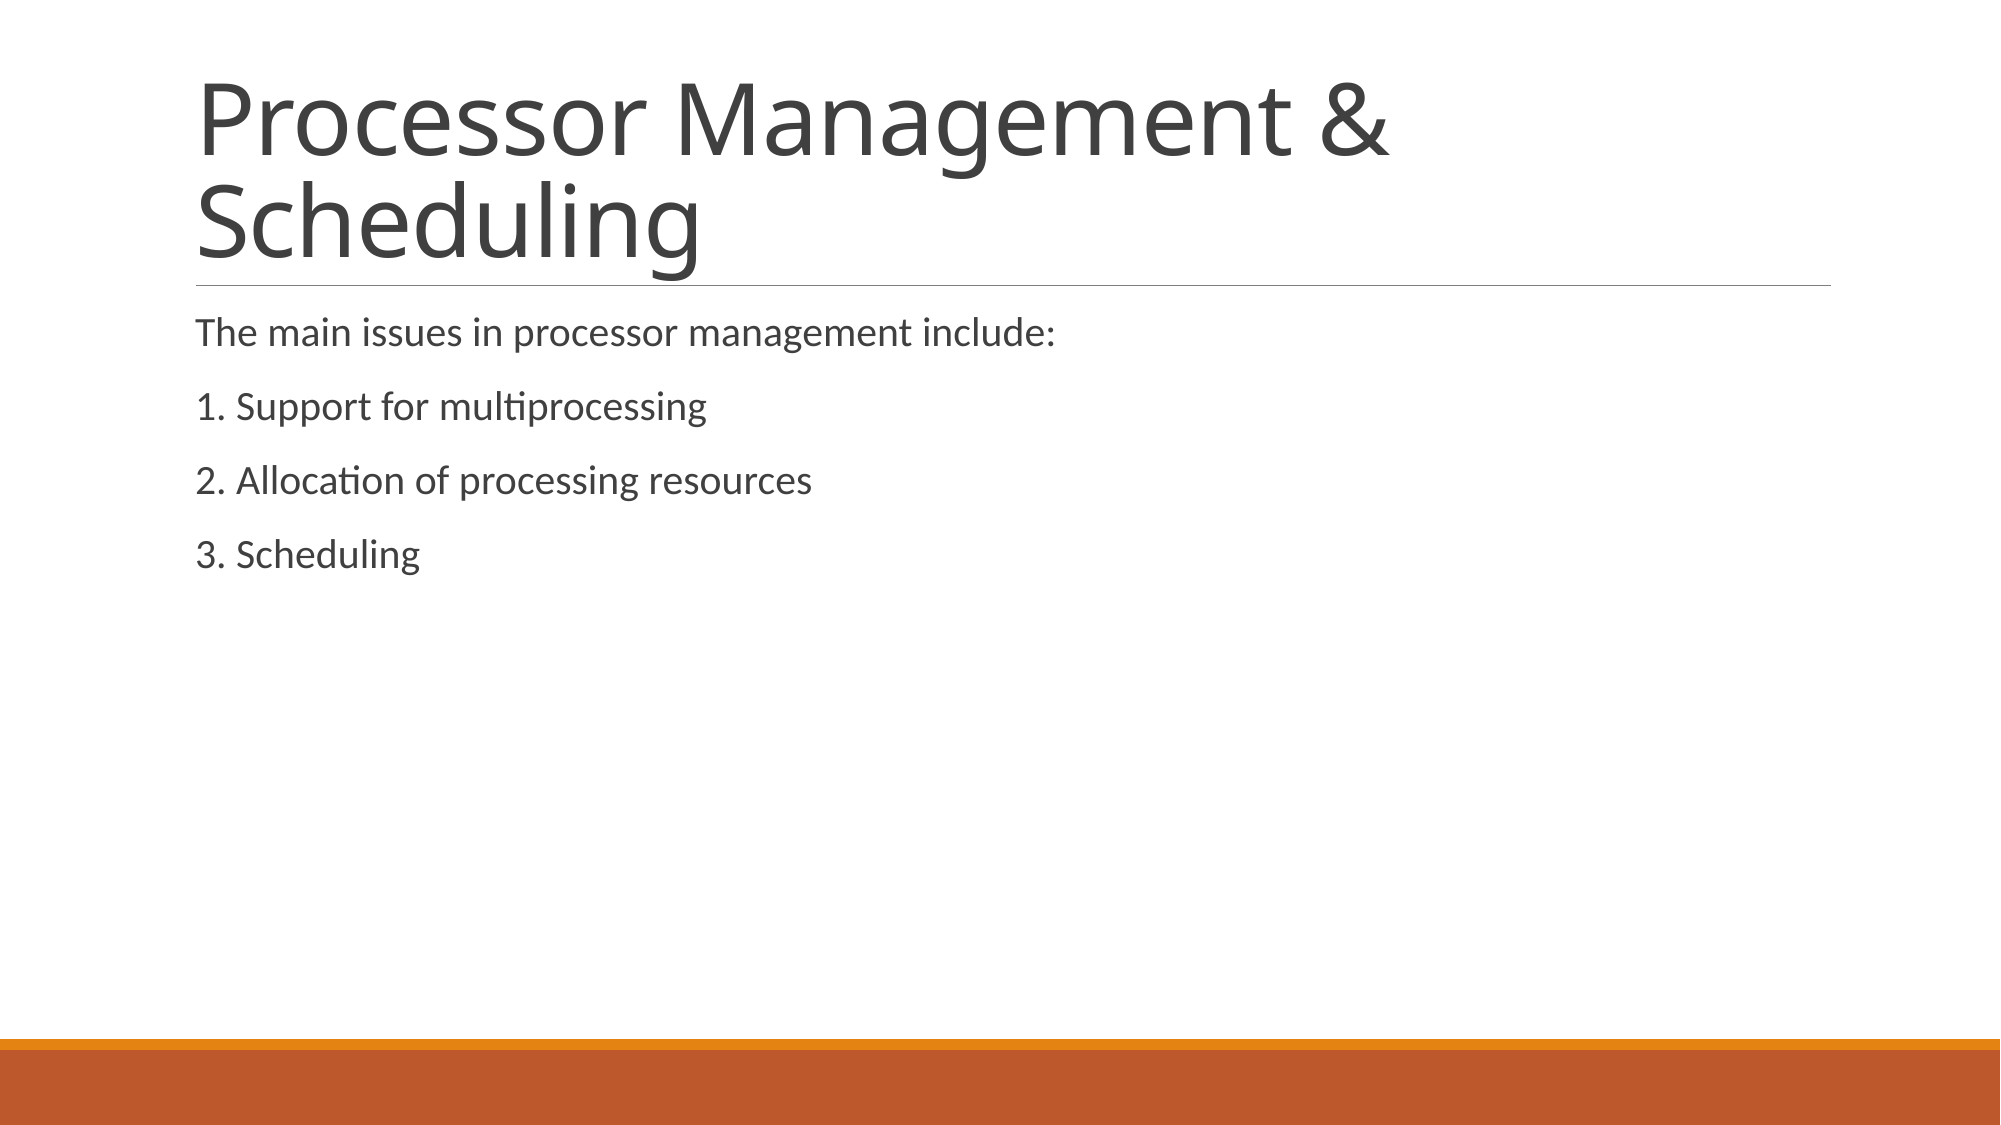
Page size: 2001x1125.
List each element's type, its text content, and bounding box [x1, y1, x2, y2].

list The main issues in processor management include: 1. Support for multiprocessing 2. Allocation of processing resources 3. Scheduling [180, 302, 1830, 963]
title Processor Management & Scheduling [180, 47, 1830, 285]
